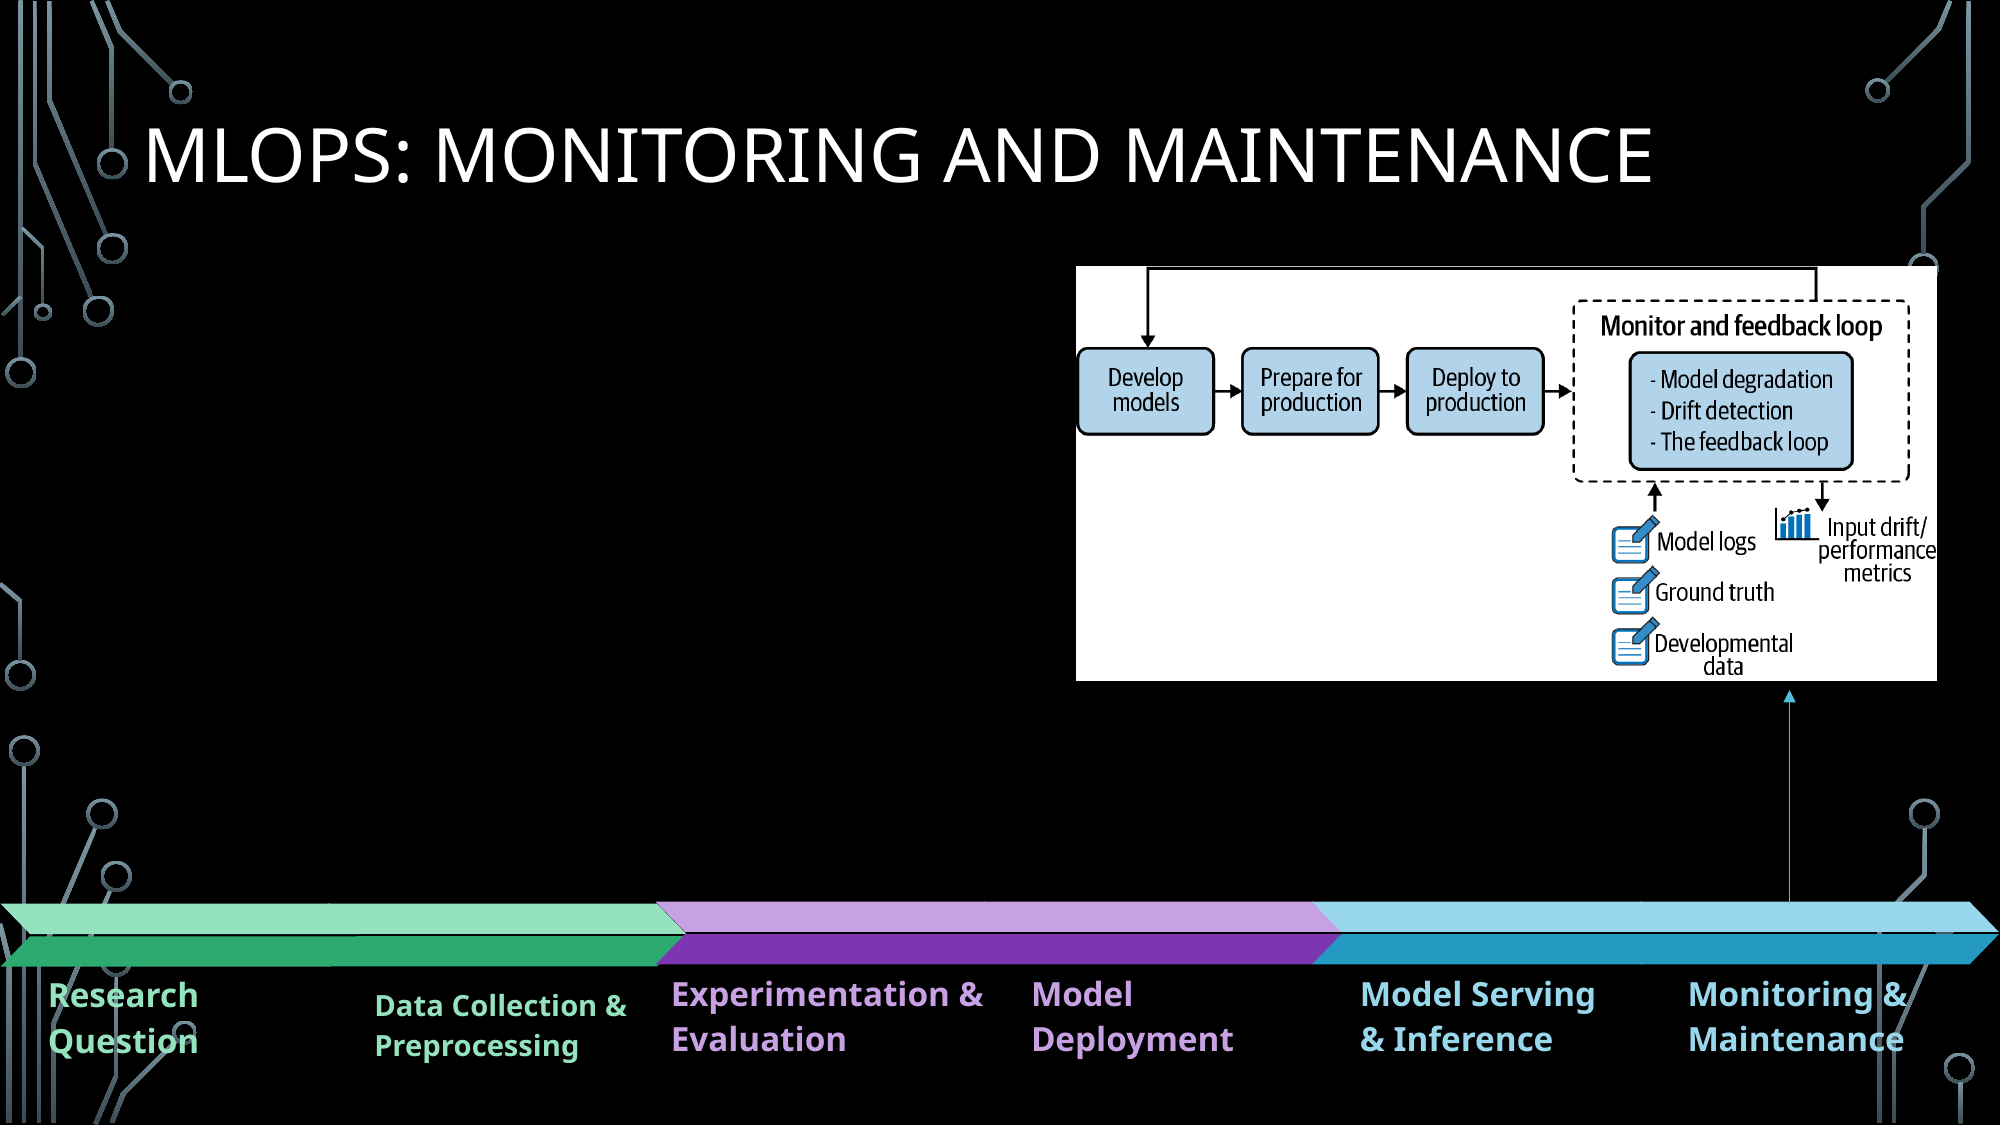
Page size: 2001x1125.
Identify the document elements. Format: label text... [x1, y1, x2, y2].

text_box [327, 903, 687, 1083]
title MLOps: Monitoring and Maintenance [127, 94, 1753, 223]
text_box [650, 901, 983, 1079]
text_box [1311, 901, 1639, 1079]
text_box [983, 901, 1311, 1079]
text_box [1639, 901, 2000, 1079]
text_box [0, 903, 327, 1081]
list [1076, 266, 1937, 681]
